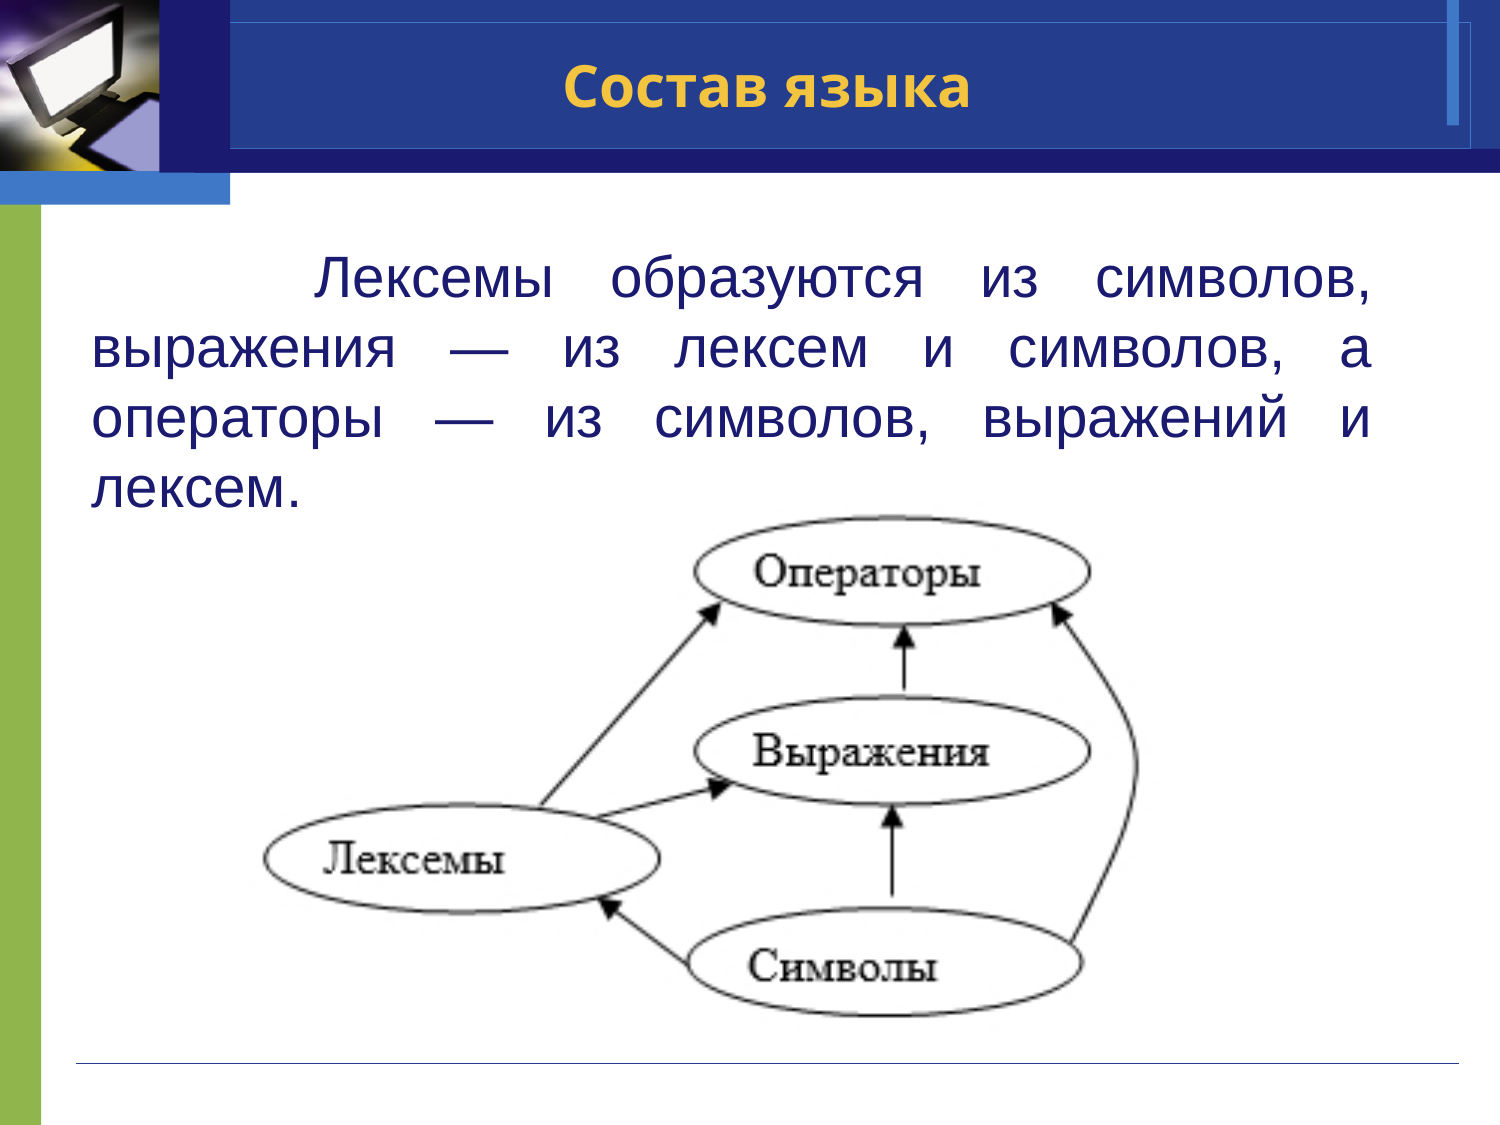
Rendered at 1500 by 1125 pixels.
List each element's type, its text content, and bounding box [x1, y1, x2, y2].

title Состав языка [122, 38, 1413, 131]
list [218, 491, 1187, 1051]
picture [0, 0, 159, 171]
text_box Лексемы образуются из символов, выражения — из лексем и символов, а операторы — из символов, выражений и лексем. [76, 231, 1388, 527]
